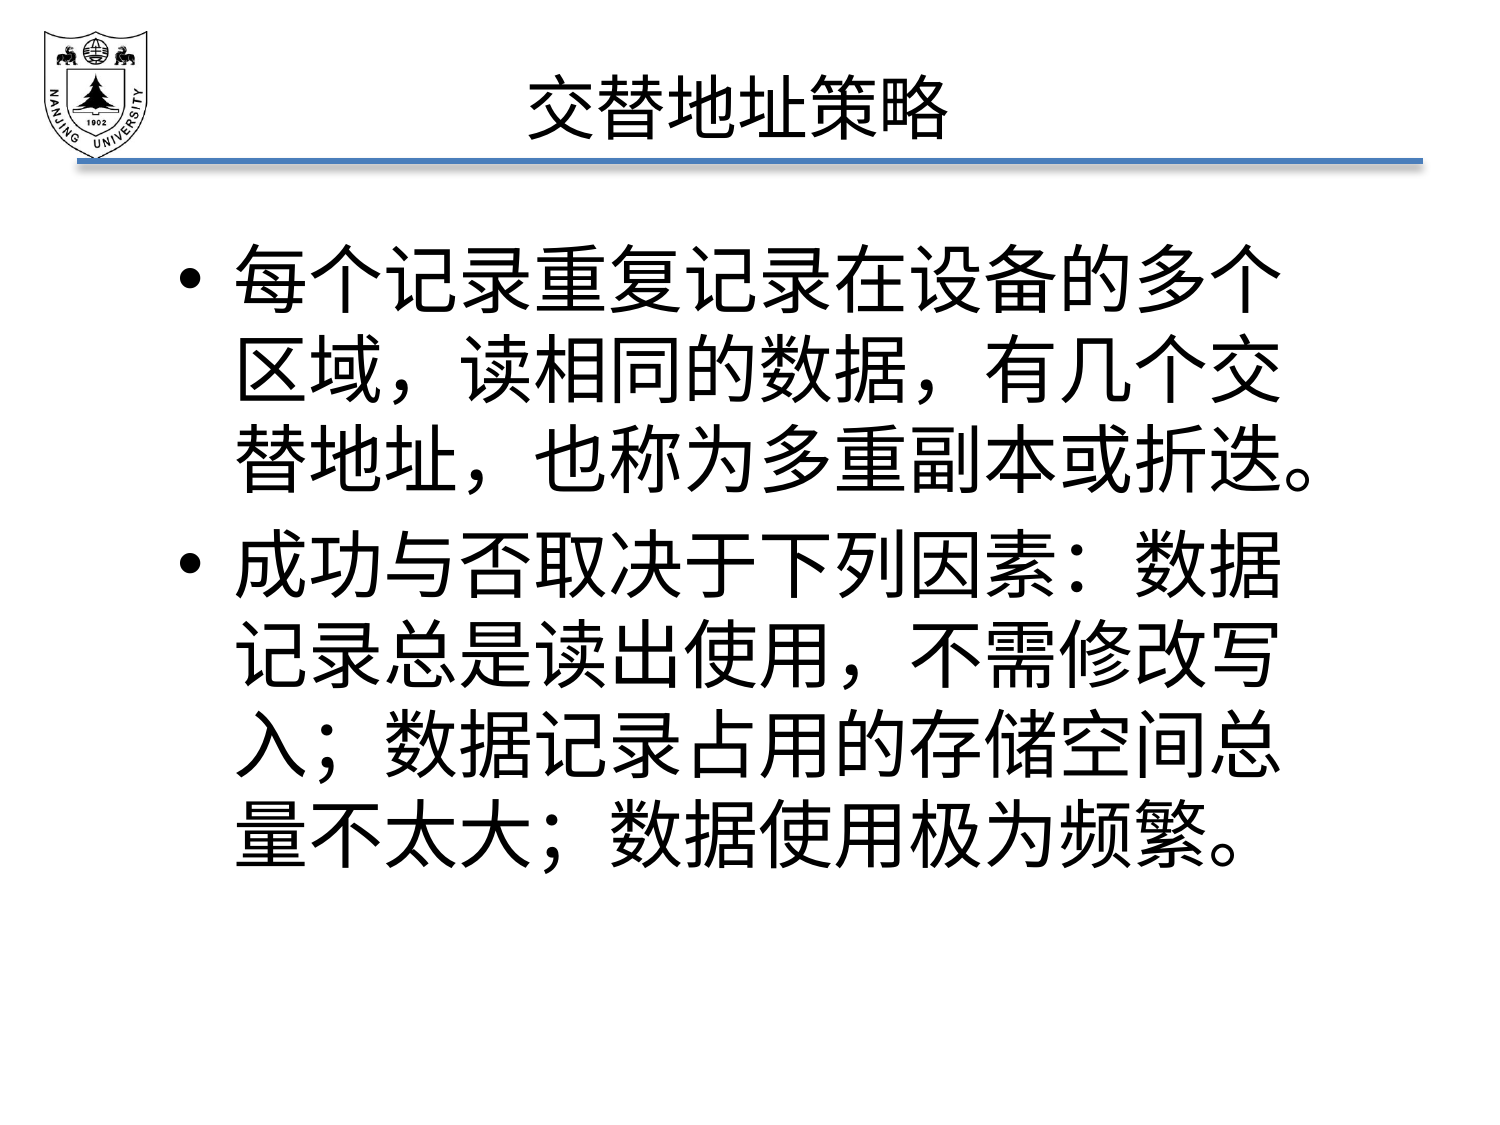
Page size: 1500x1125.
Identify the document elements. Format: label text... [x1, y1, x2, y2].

list 每个记录重复记录在设备的多个区域，读相同的数据，有几个交替地址，也称为多重副本或折迭。 成功与否取决于下列因素：数据记录总是读出使用，不需修改写入；数据记录占用的存储空间总量不太大；数据使用极为频繁。 [162, 224, 1363, 1013]
title 交替地址策略 [99, 54, 1375, 243]
picture [41, 30, 148, 161]
